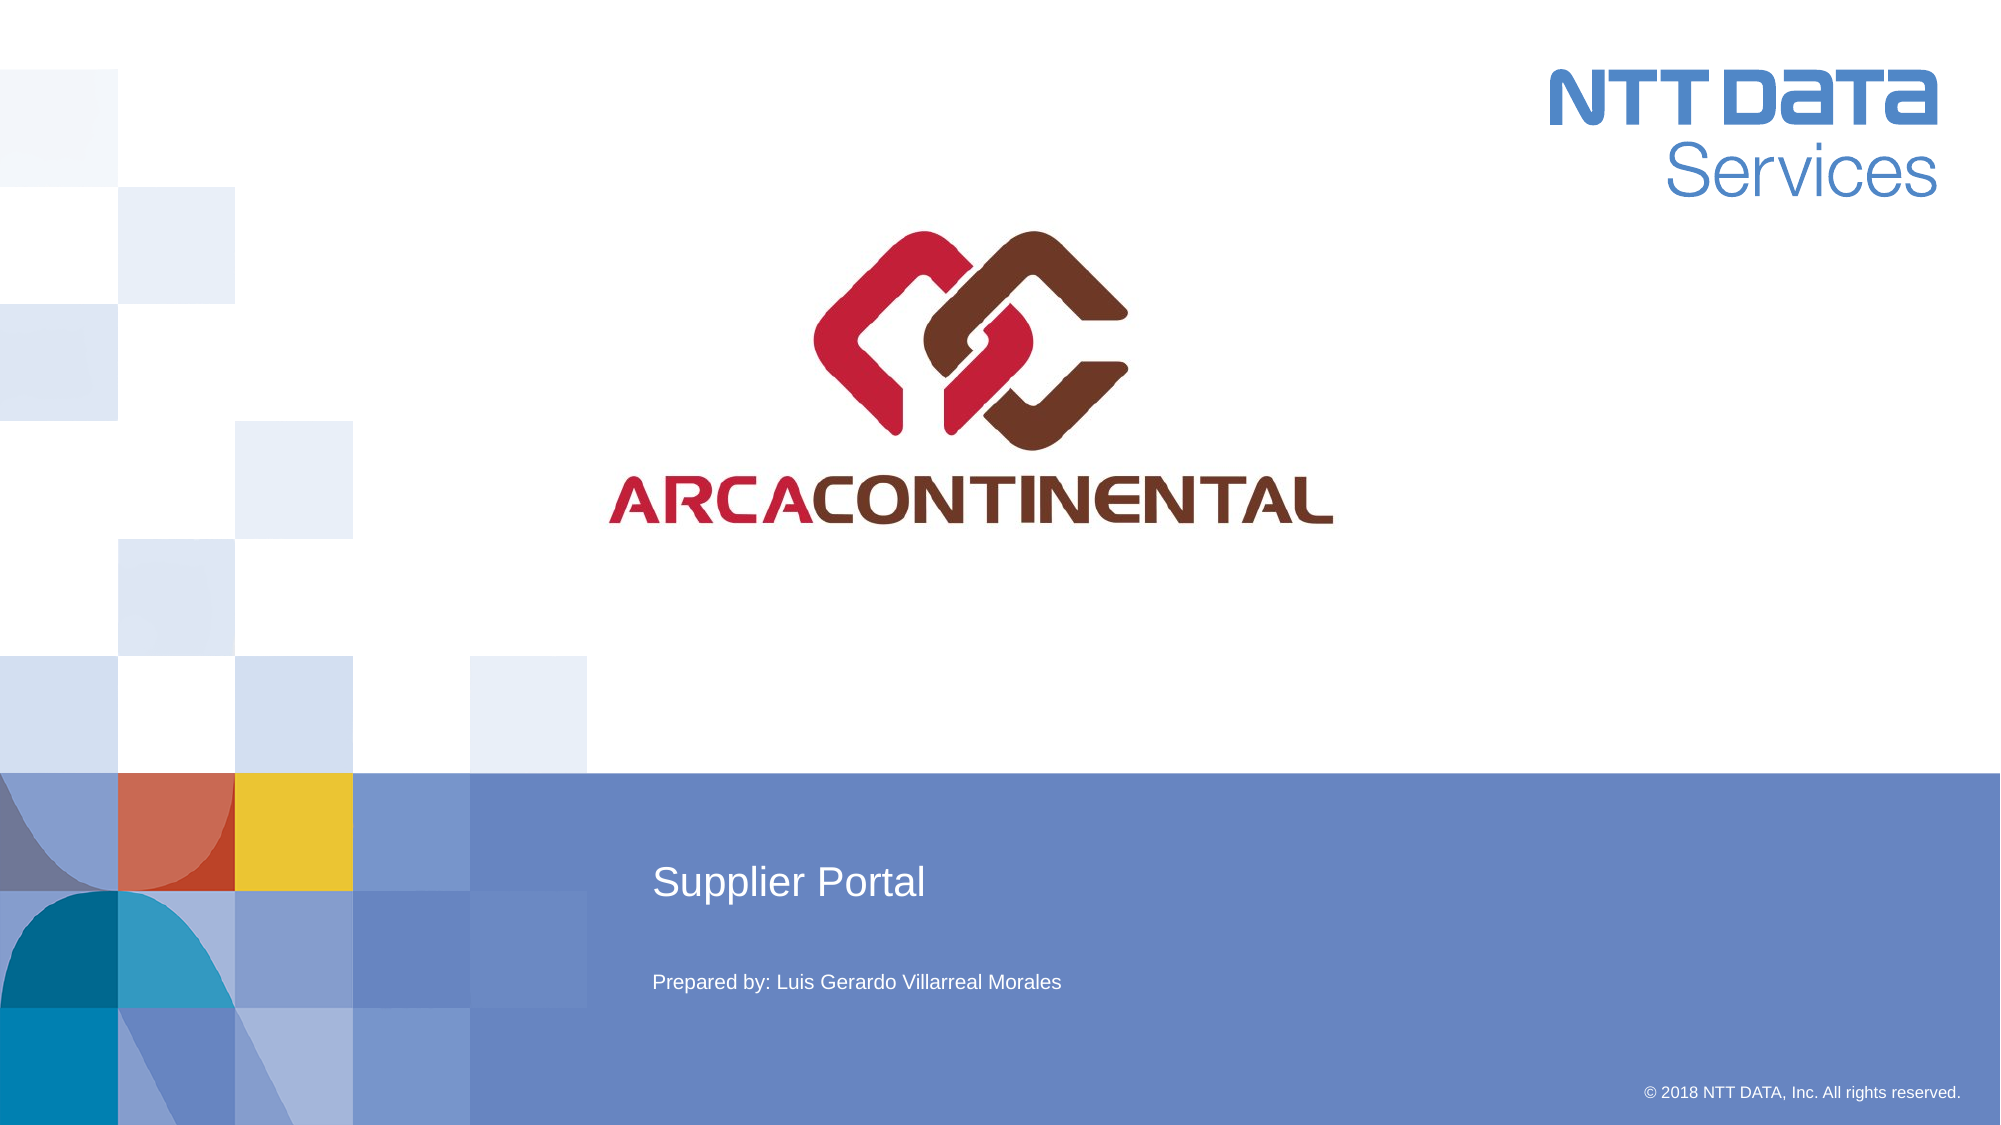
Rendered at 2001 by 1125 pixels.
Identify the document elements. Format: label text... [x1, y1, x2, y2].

list Prepared by: Luis Gerardo Villarreal Morales [637, 962, 1900, 1092]
picture [0, 69, 1404, 1125]
list Supplier Portal [637, 797, 1900, 962]
